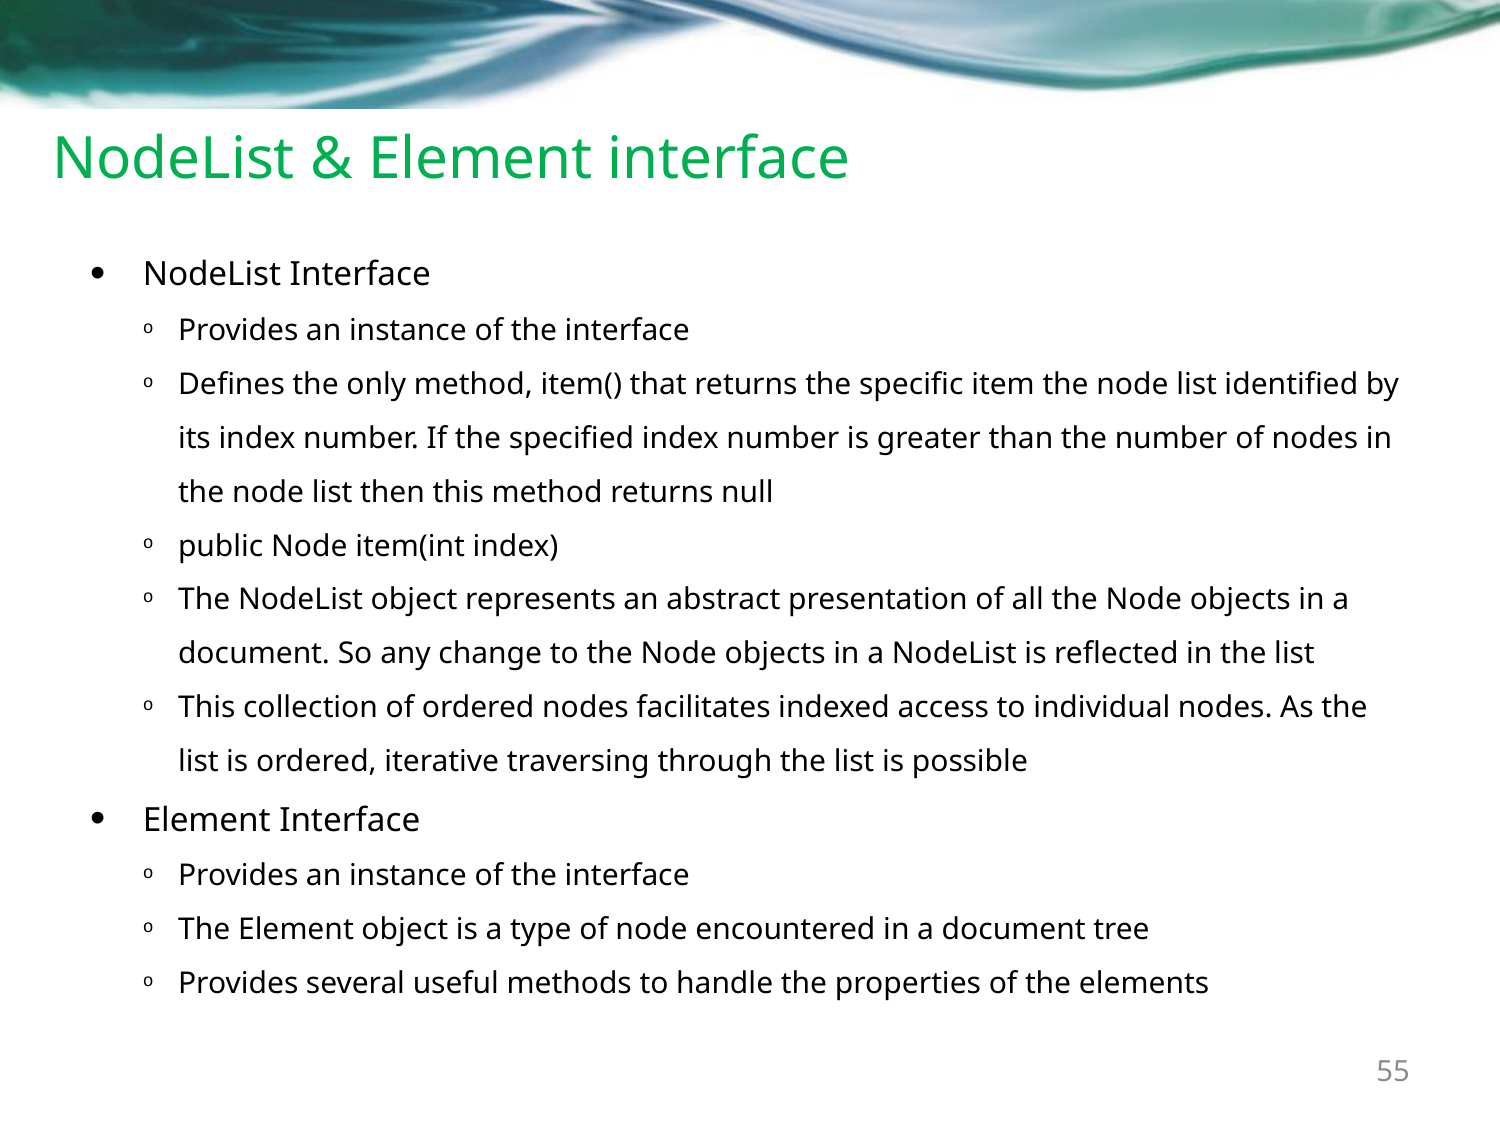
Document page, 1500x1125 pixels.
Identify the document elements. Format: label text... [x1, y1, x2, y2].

list NodeList Interface Provides an instance of the interface Defines the only method, item() that returns the specific item the node list identified by its index number. If the specified index number is greater than the number of nodes in the node list then this method returns null public Node item(int index) The NodeList object represents an abstract presentation of all the Node objects in a document. So any change to the Node objects in a NodeList is reflected in the list This collection of ordered nodes facilitates indexed access to individual nodes. As the list is ordered, iterative traversing through the list is possible Element Interface Provides an instance of the interface The Element object is a type of node encountered in a document tree Provides several useful methods to handle the properties of the elements [75, 224, 1425, 1025]
title NodeList & Element interface [37, 112, 1438, 225]
slide_number 55 [1074, 1042, 1425, 1103]
picture [0, 0, 1500, 109]
